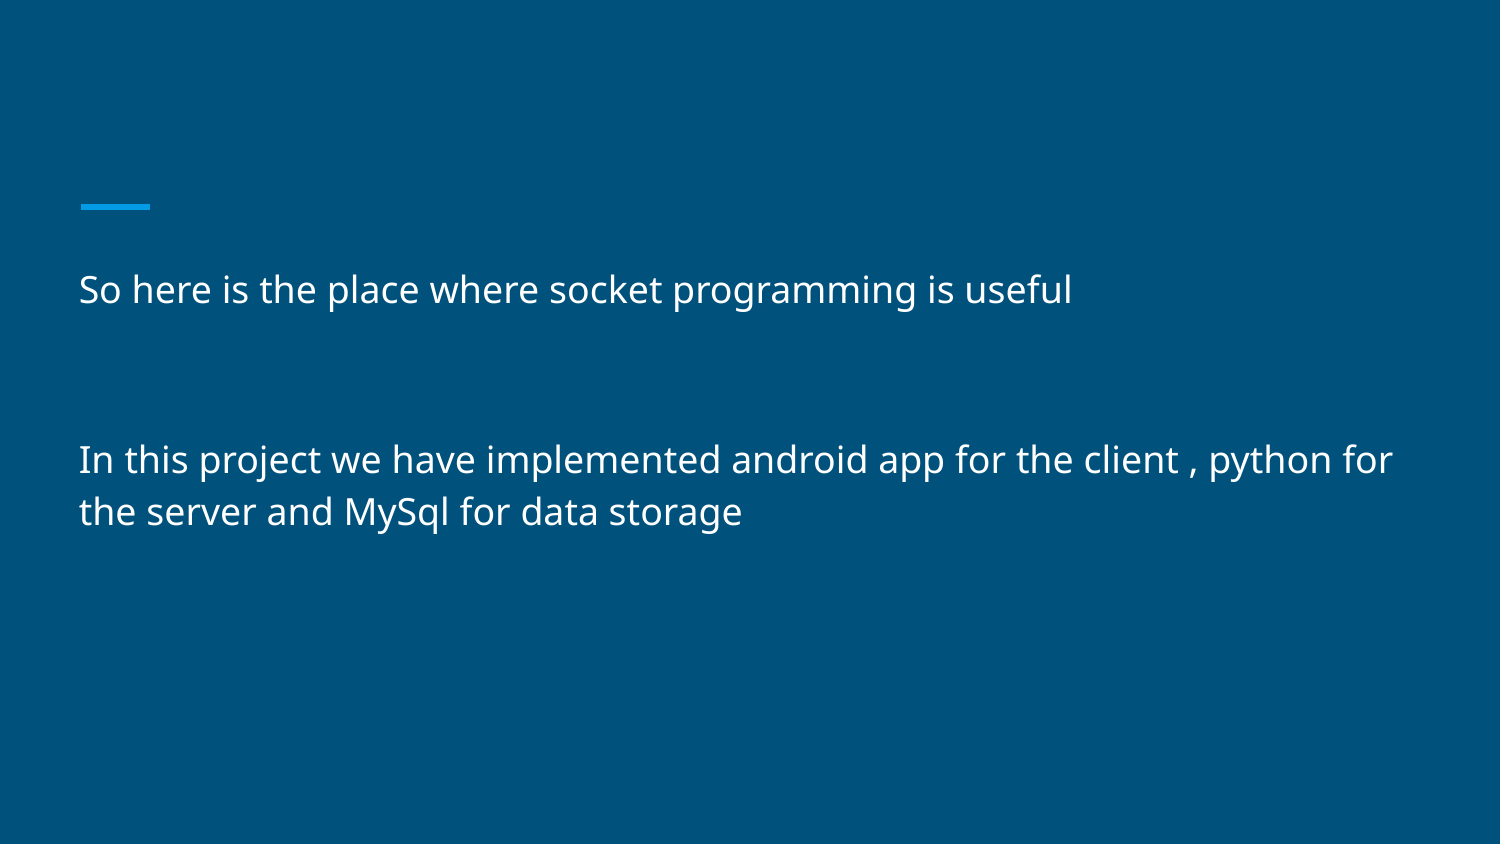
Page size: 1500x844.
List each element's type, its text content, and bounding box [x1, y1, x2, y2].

list So here is the place where socket programming is useful In this project we have implemented android app for the client , python for the server and MySql for data storage [63, 244, 1437, 750]
